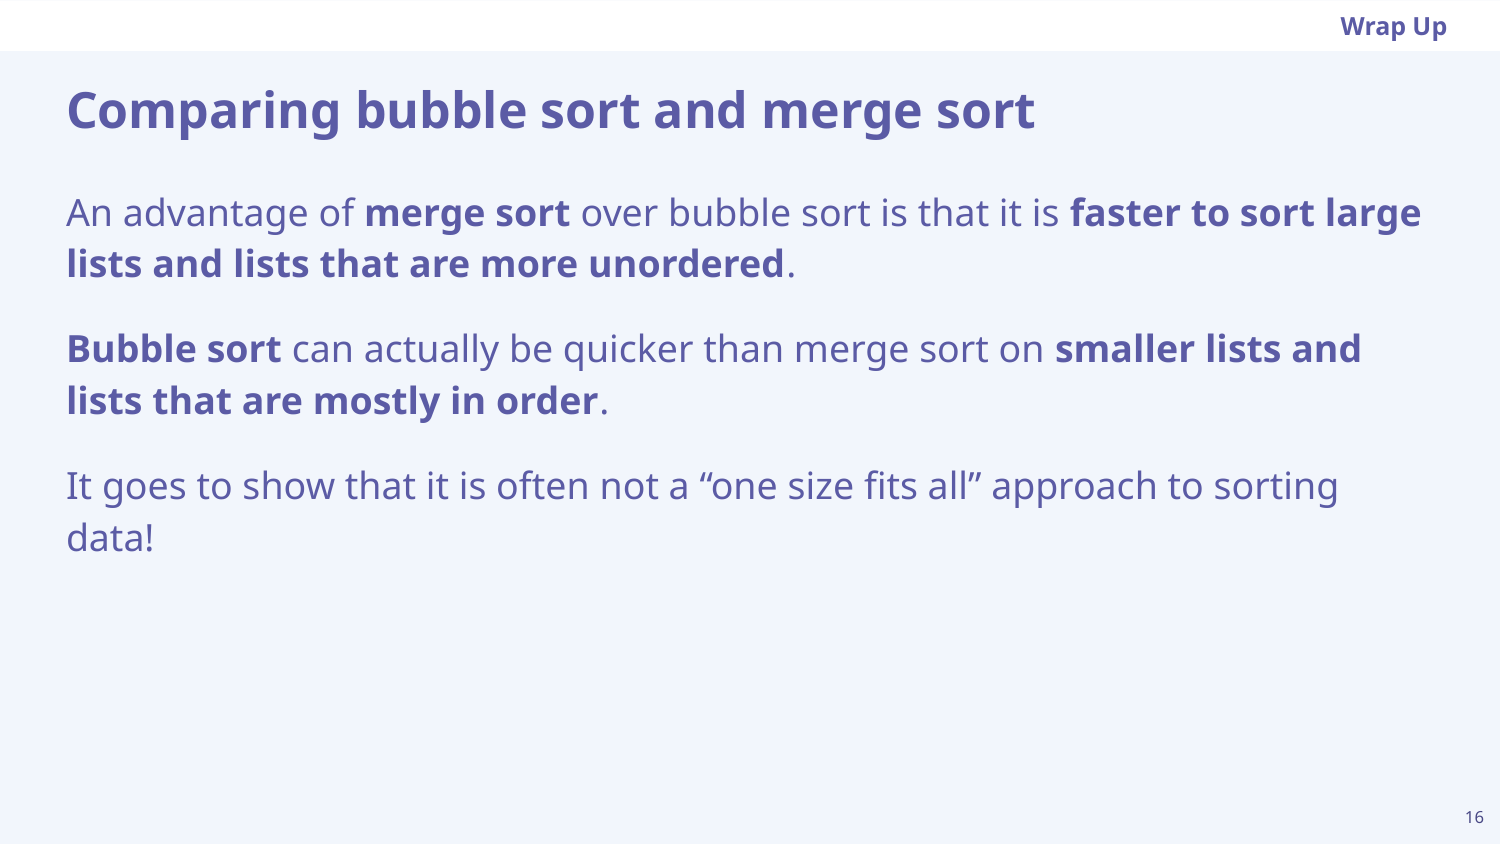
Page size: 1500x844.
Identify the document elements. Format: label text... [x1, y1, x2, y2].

list An advantage of merge sort over bubble sort is that it is faster to sort large lists and lists that are more unordered. Bubble sort can actually be quicker than merge sort on smaller lists and lists that are mostly in order. It goes to show that it is often not a “one size fits all” approach to sorting data! [51, 167, 1449, 793]
text_box Wrap Up [862, 0, 1448, 52]
slide_number ‹#› [1448, 792, 1500, 844]
title Comparing bubble sort and merge sort [51, 51, 1449, 167]
